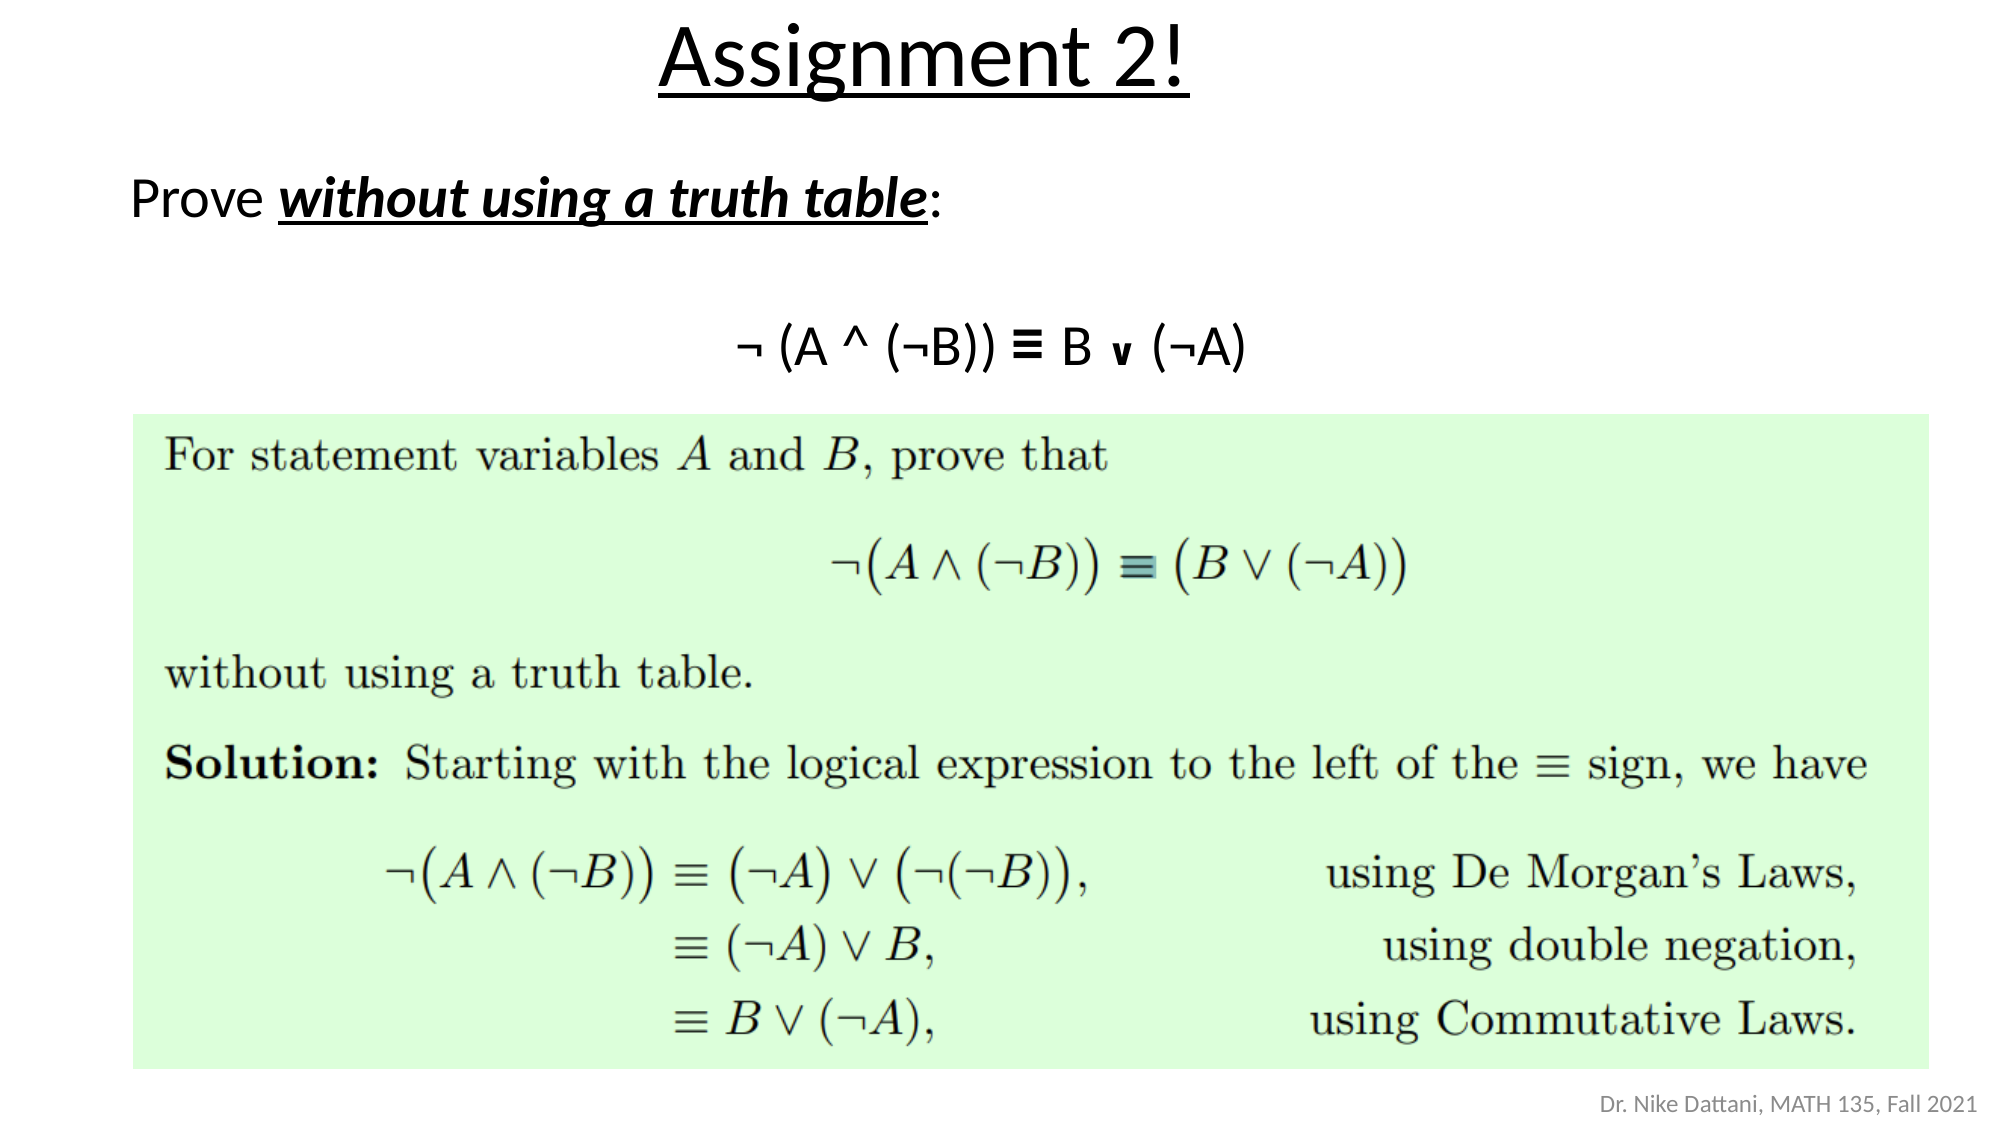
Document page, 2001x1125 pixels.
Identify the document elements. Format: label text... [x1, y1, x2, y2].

text_box Prove without using a truth table: ¬ (A ^ (¬B)) ≡ B ∨ (¬A) [40, 81, 2000, 783]
footer Dr. Nike Dattani, MATH 135, Fall 2021 [1451, 1072, 2000, 1125]
picture [133, 414, 1929, 1069]
subtitle Assignment 2! [0, 0, 1891, 136]
